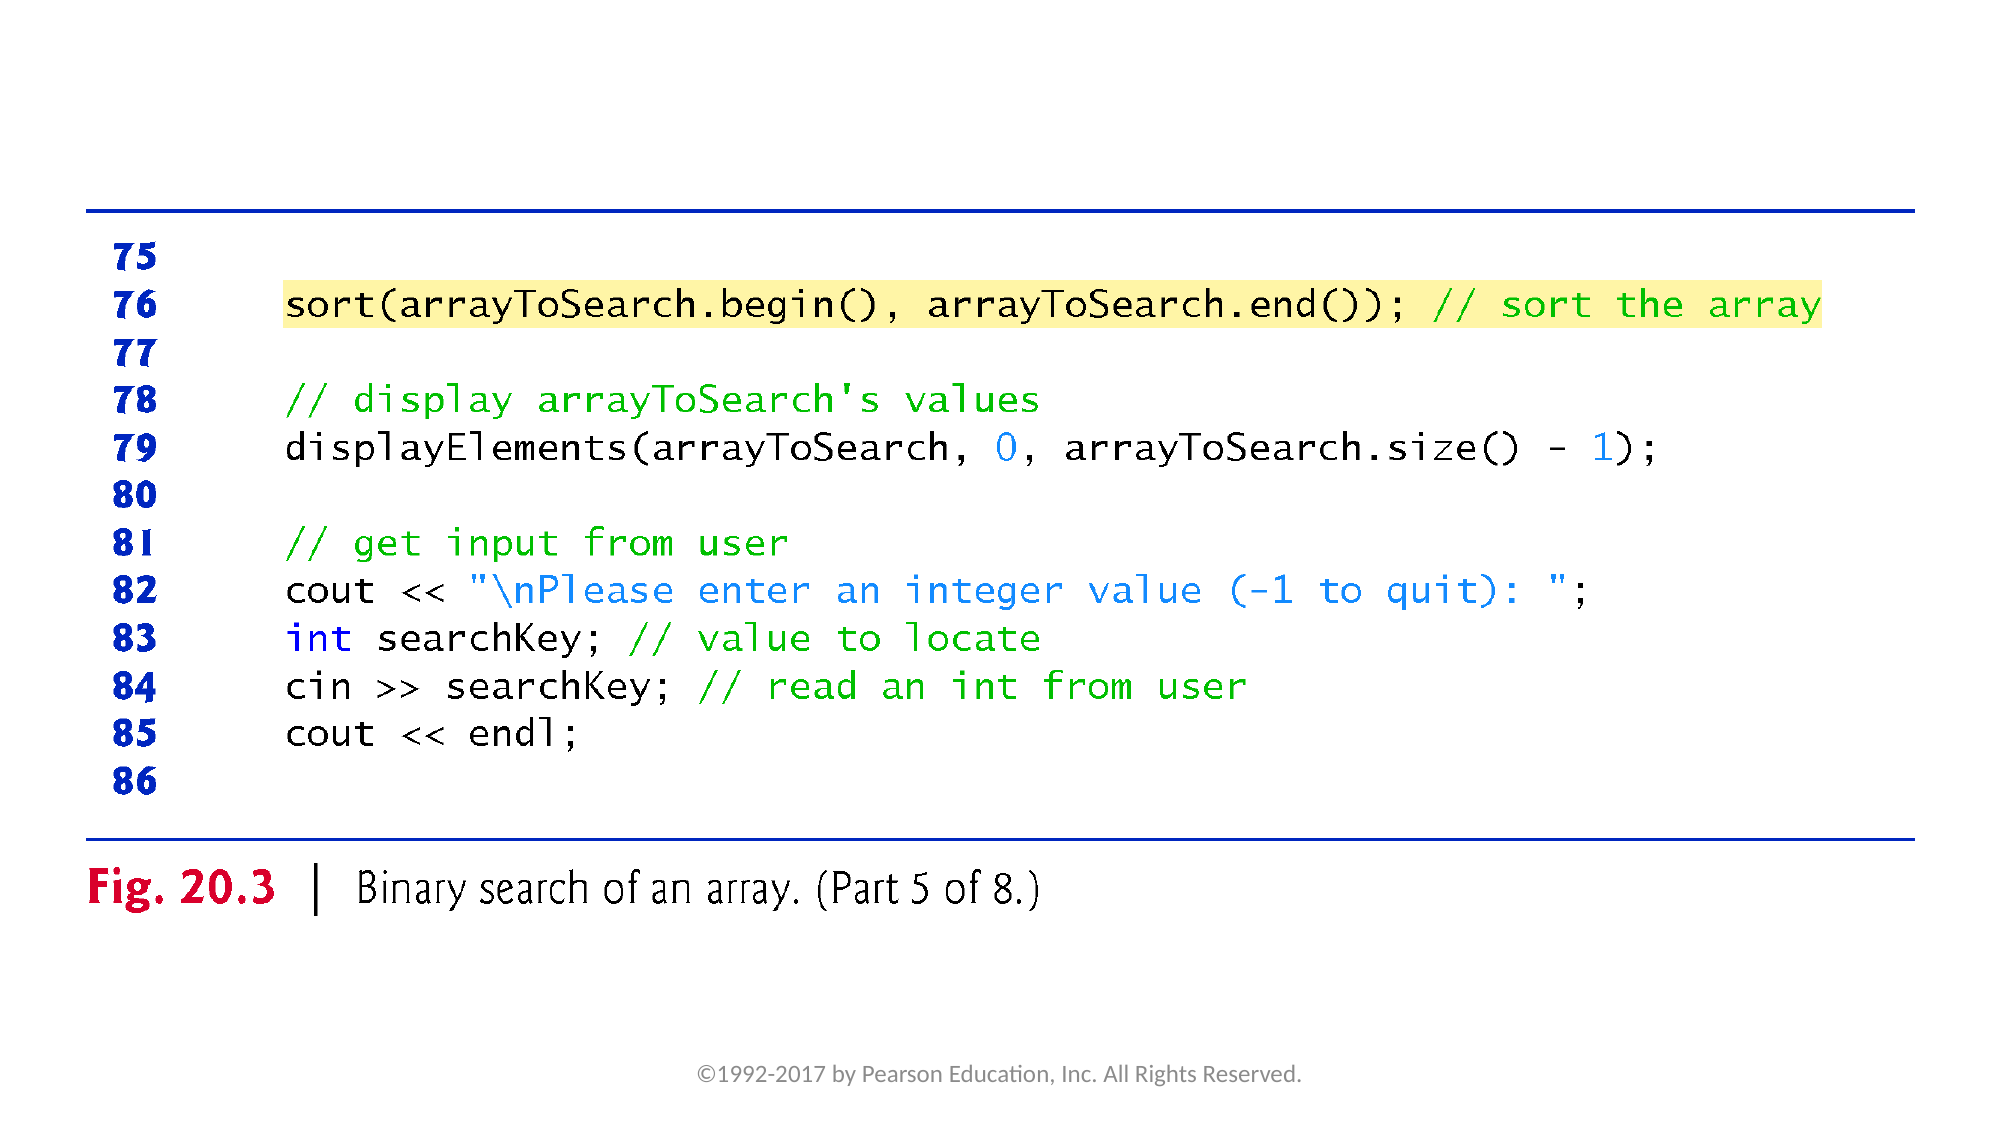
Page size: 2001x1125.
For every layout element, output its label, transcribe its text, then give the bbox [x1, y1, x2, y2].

footer ©1992-2017 by Pearson Education, Inc. All Rights Reserved. [662, 1042, 1338, 1103]
picture [0, 123, 2000, 1001]
